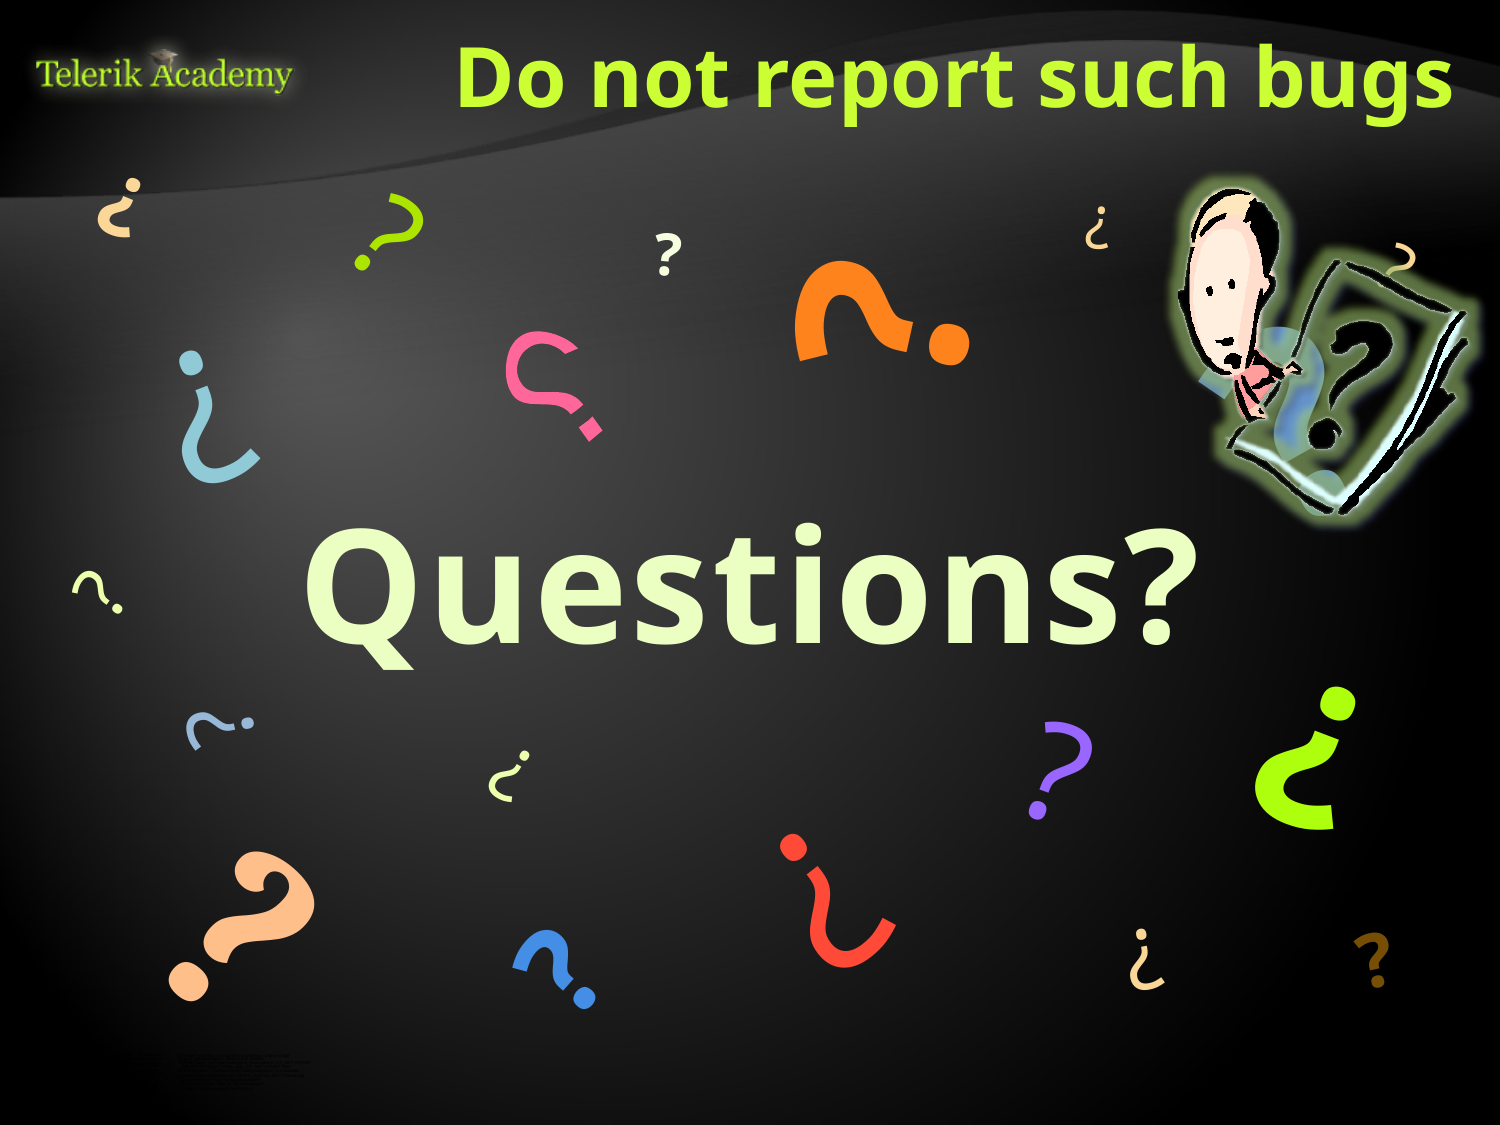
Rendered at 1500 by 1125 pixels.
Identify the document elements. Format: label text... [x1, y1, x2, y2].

text_box Do not report such bugs [324, 24, 1471, 151]
picture [0, 0, 1500, 1125]
